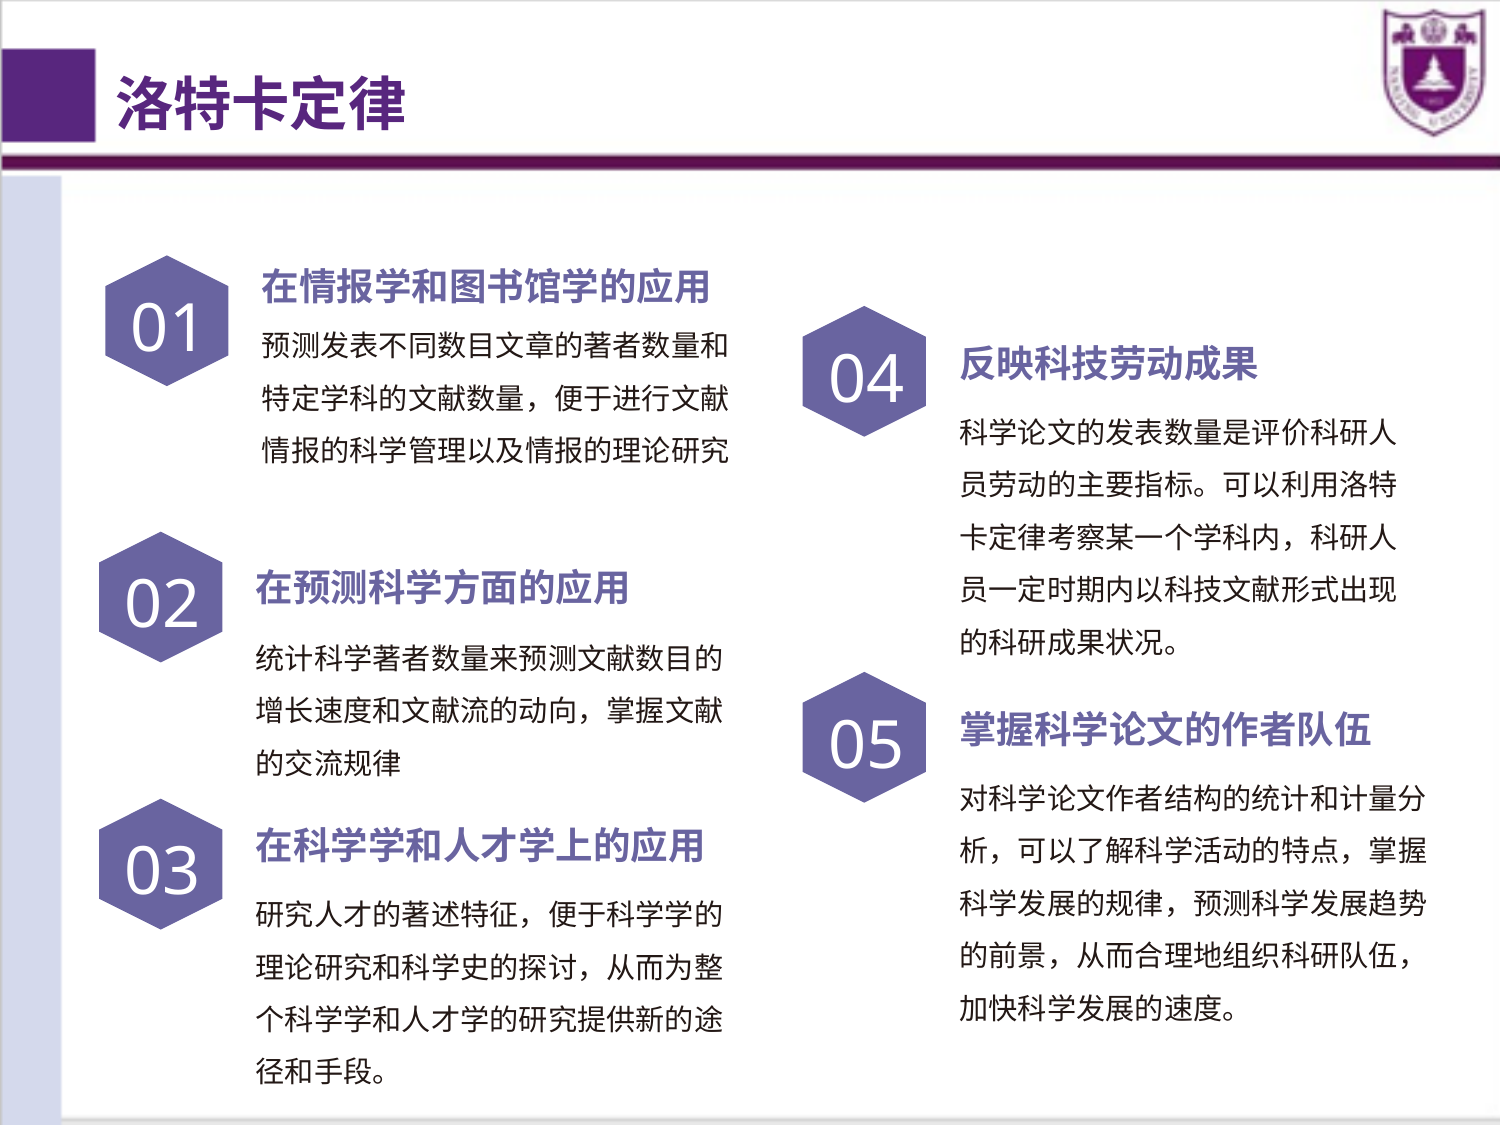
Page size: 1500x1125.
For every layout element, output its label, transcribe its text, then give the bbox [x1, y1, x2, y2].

picture [0, 0, 1500, 1125]
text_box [98, 798, 748, 1093]
text_box 洛特卡定律 [100, 54, 1022, 150]
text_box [802, 671, 1462, 1030]
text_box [802, 305, 1429, 664]
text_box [98, 531, 754, 784]
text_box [105, 255, 751, 471]
